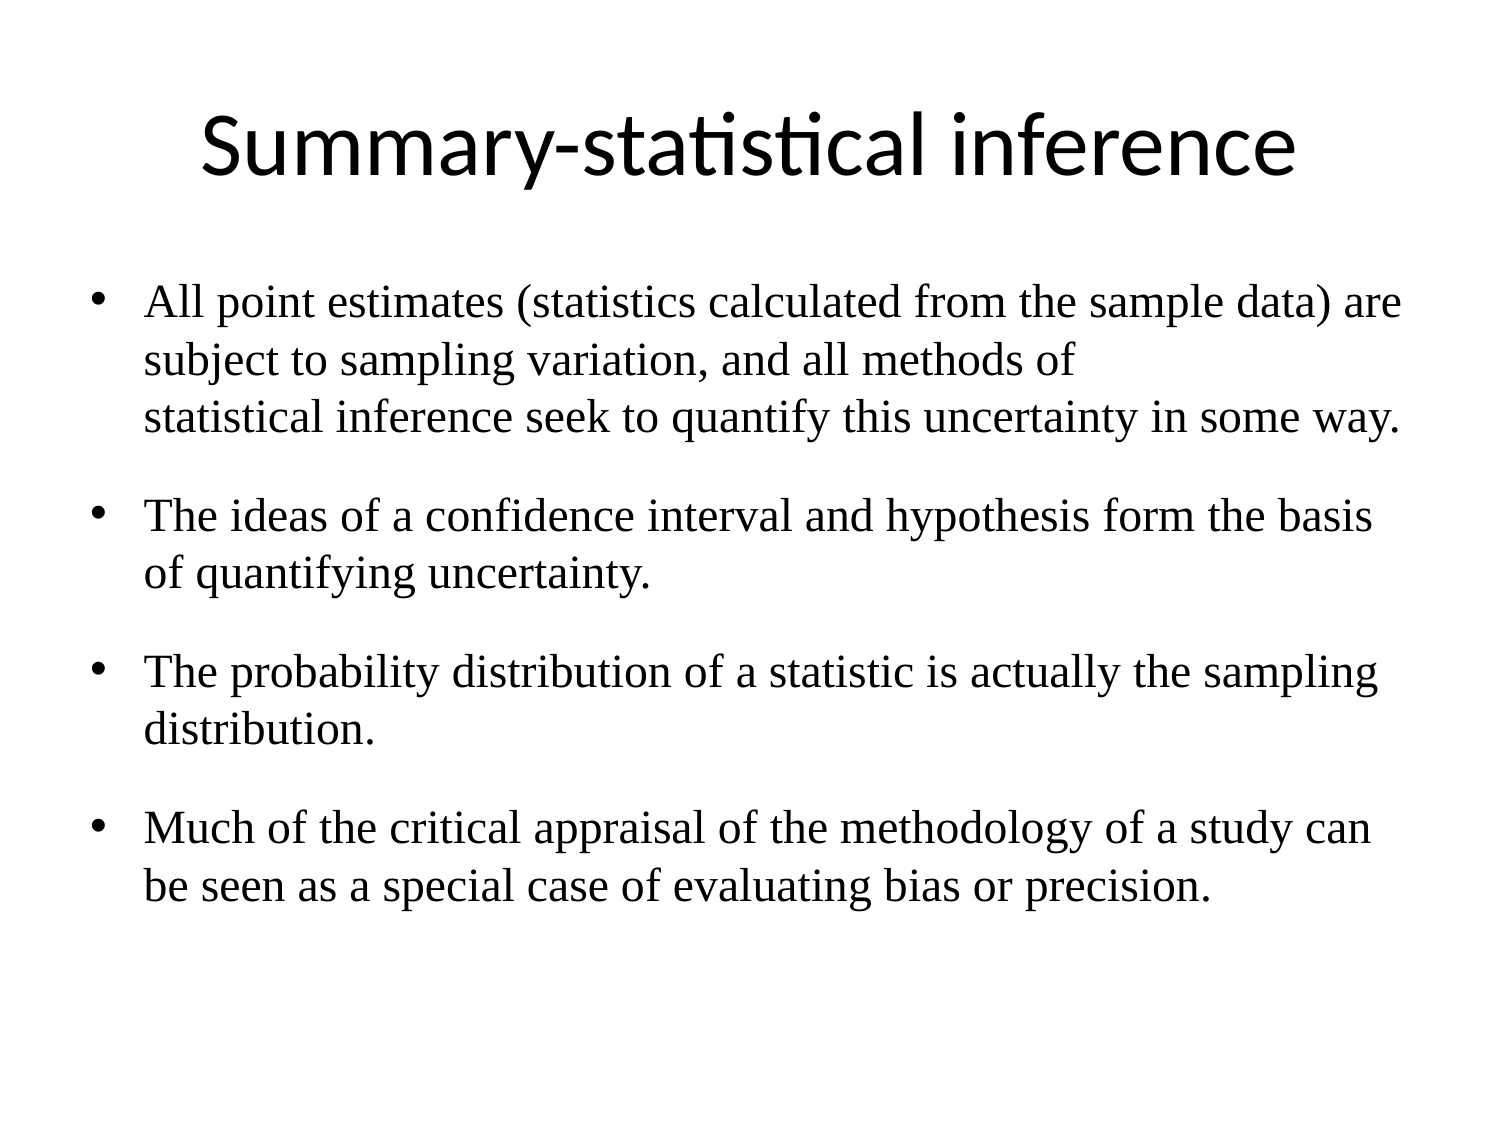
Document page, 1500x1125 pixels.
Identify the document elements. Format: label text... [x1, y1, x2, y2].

list All point estimates (statistics calculated from the sample data) are subject to sampling variation, and all methods of statistical inference seek to quantify this uncertainty in some way. The ideas of a confidence interval and hypothesis form the basis of quantifying uncertainty. The probability distribution of a statistic is actually the sampling distribution. Much of the critical appraisal of the methodology of a study can be seen as a special case of evaluating bias or precision. [75, 262, 1425, 1005]
title Summary-statistical inference [75, 45, 1425, 233]
